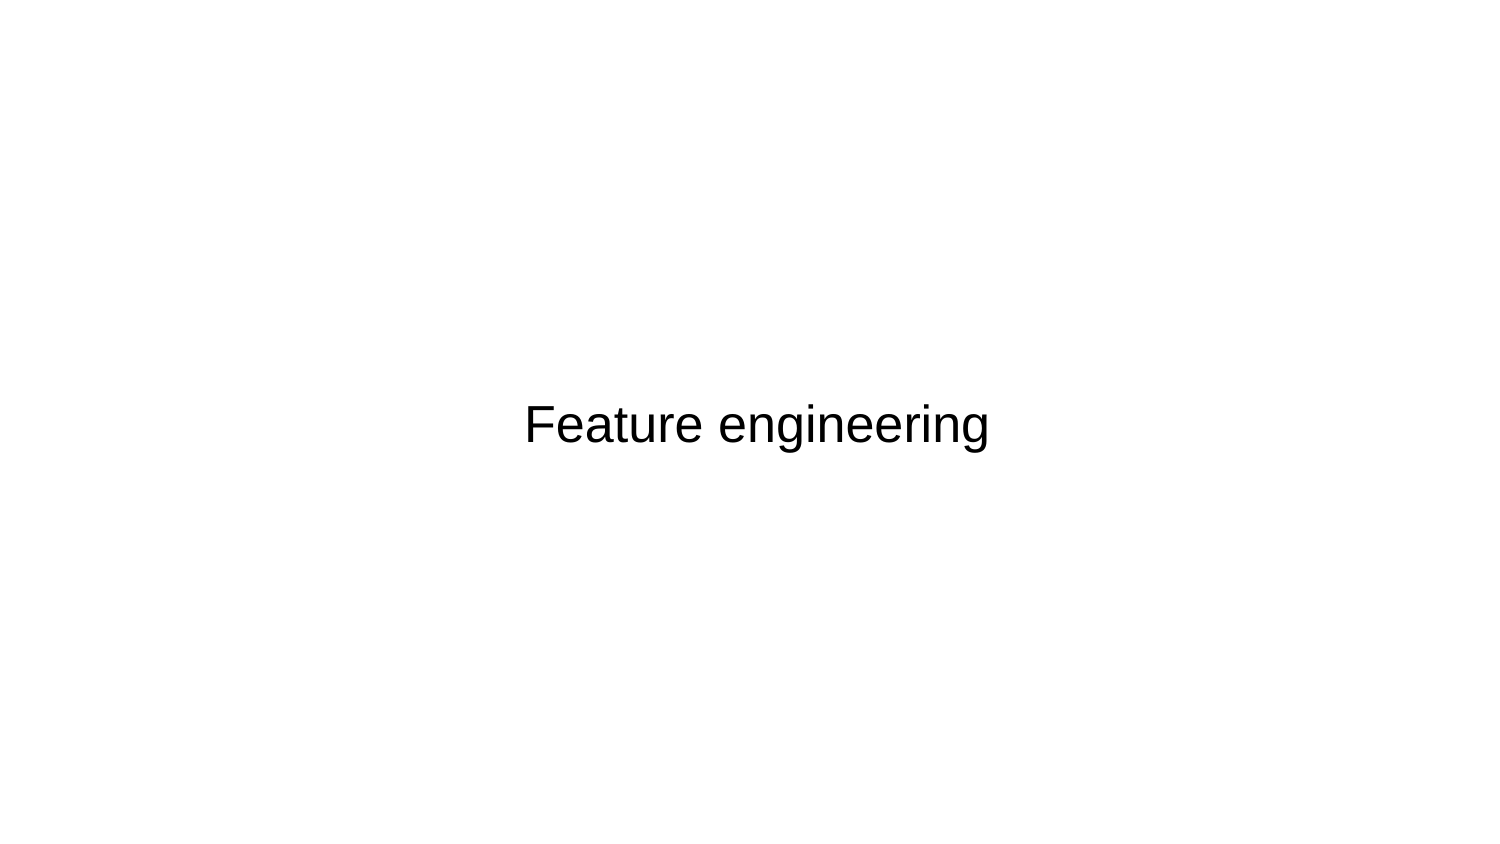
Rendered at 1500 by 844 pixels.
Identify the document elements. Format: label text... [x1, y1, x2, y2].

title Feature engineering [51, 352, 1449, 491]
